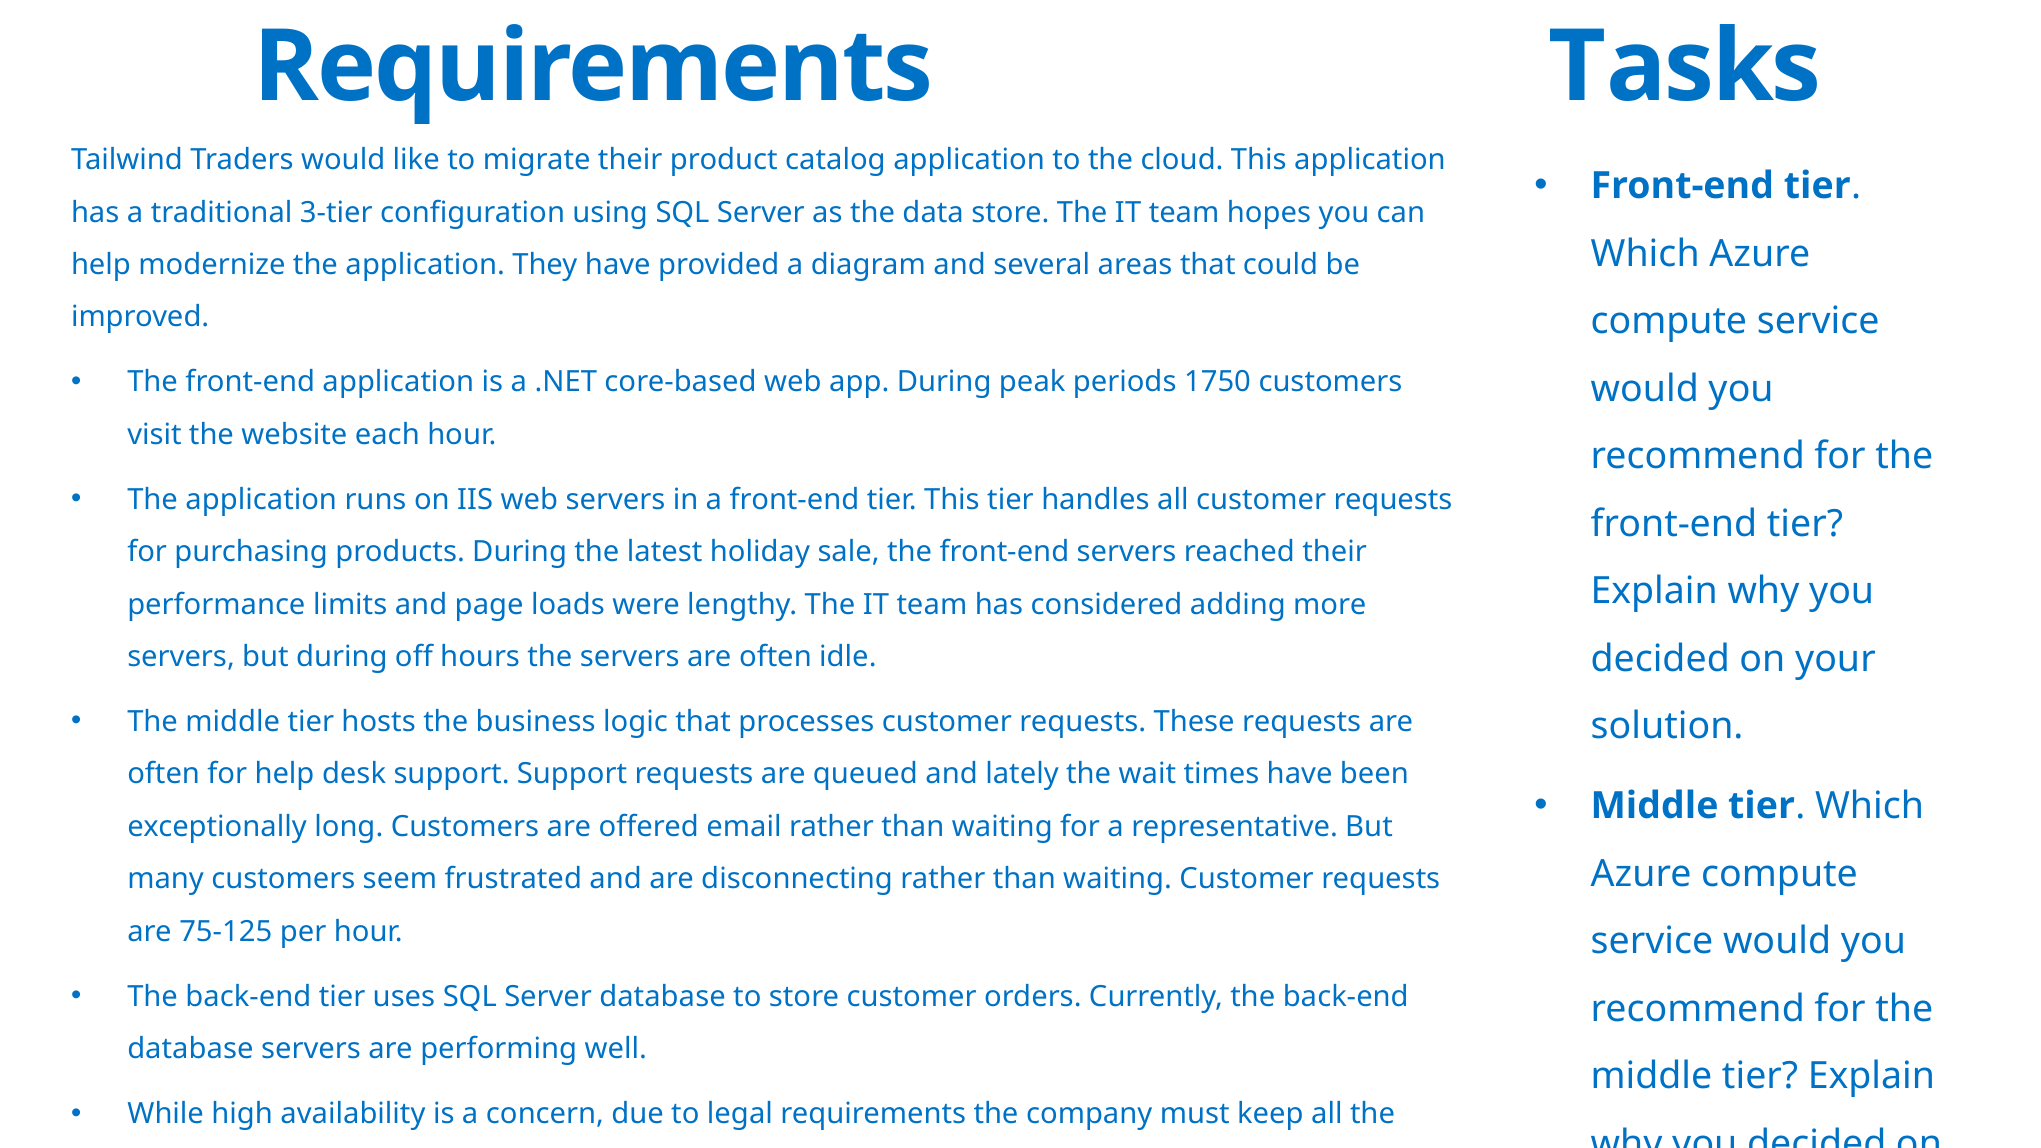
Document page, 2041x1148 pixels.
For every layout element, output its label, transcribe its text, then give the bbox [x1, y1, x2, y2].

text_box Front-end tier. Which Azure compute service would you recommend for the front-end tier? Explain why you decided on your solution. Middle tier. Which Azure compute service would you recommend for the middle tier? Explain why you decided on your solution. [1526, 138, 2030, 1148]
text_box Requirements [52, 6, 1136, 122]
text_box Tasks [1381, 6, 1988, 138]
text_box Tailwind Traders would like to migrate their product catalog application to the cloud. This application has a traditional 3-tier configuration using SQL Server as the data store. The IT team hopes you can help modernize the application. They have provided a diagram and several areas that could be improved. The front-end application is a .NET core-based web app. During peak periods 1750 customers visit the website each hour. The application runs on IIS web servers in a front-end tier. This tier handles all customer requests for purchasing products. During the latest holiday sale, the front-end servers reached their performance limits and page loads were lengthy. The IT team has considered adding more servers, but during off hours the servers are often idle. The middle tier hosts the business logic that processes customer requests. These requests are often for help desk support. Support requests are queued and lately the wait times have been exceptionally long. Customers are offered email rather than waiting for a representative. But many customers seem frustrated and are disconnecting rather than waiting. Customer requests are 75-125 per hour. The back-end tier uses SQL Server database to store customer orders. Currently, the back-end database servers are performing well. While high availability is a concern, due to legal requirements the company must keep all the resources in a single region. [52, 122, 1526, 1148]
